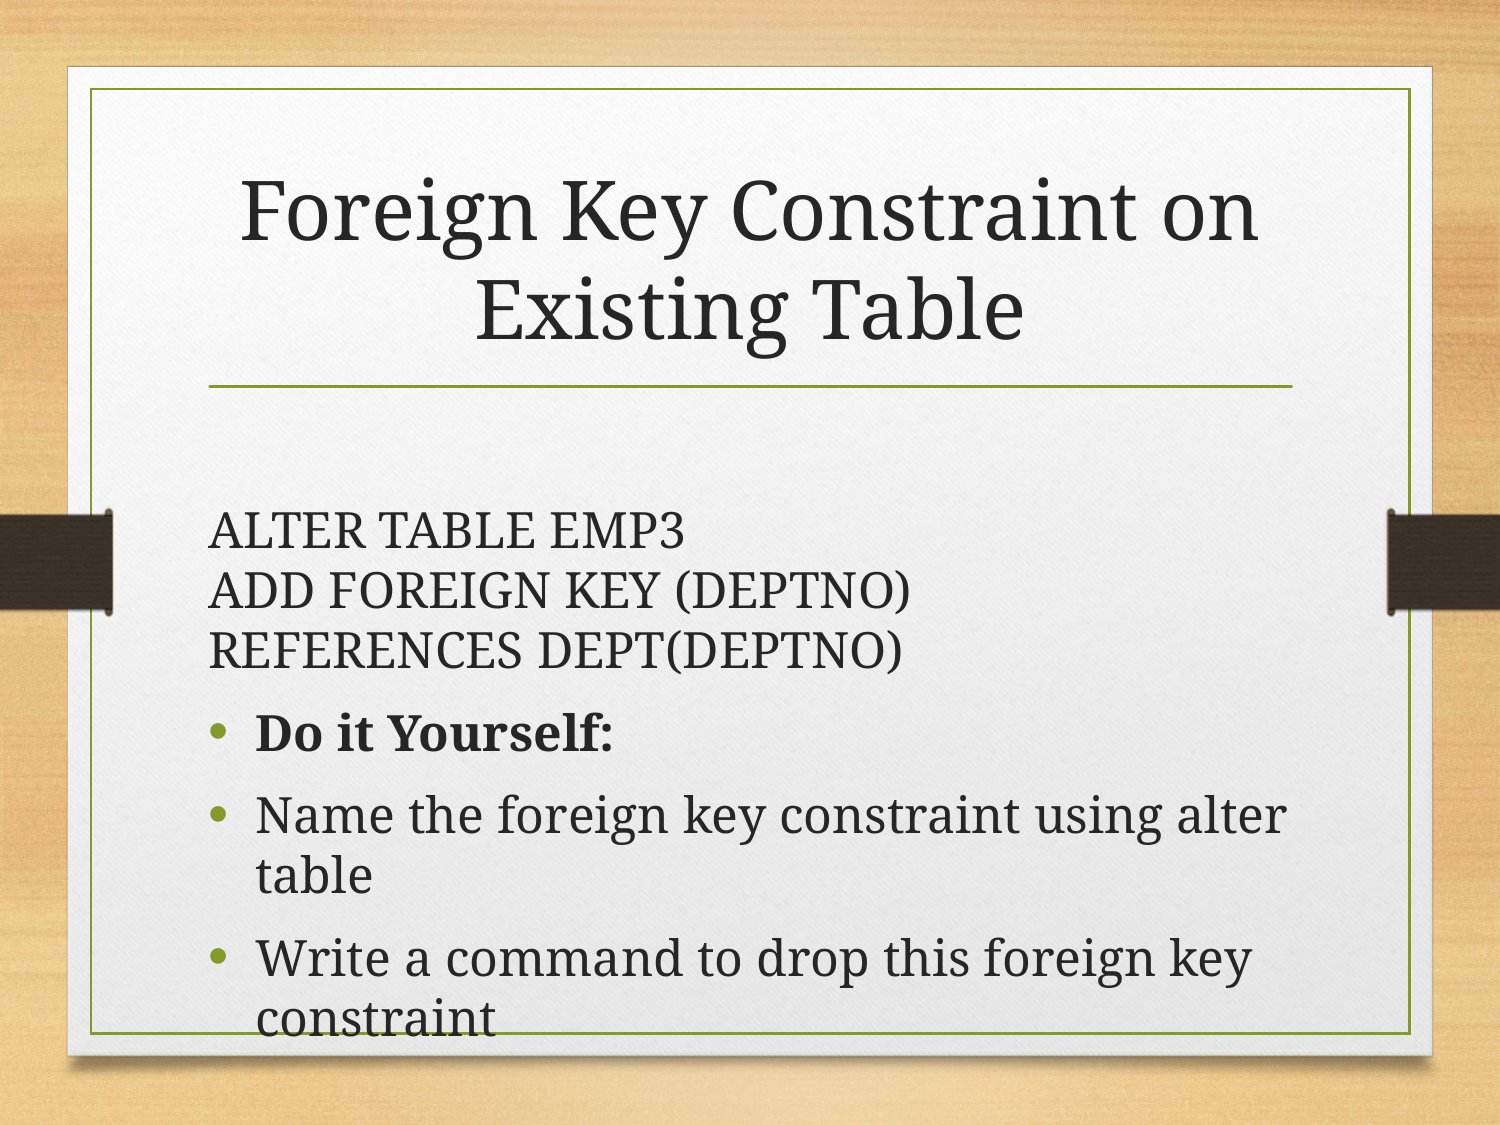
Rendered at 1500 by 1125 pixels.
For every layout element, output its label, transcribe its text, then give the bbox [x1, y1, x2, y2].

list ALTER TABLE EMP3 ADD FOREIGN KEY (DEPTNO) REFERENCES DEPT(DEPTNO) Do it Yourself: Name the foreign key constraint using alter table Write a command to drop this foreign key constraint [193, 408, 1309, 974]
picture [0, 0, 1500, 1125]
title Foreign Key Constraint on Existing Table [193, 150, 1309, 365]
